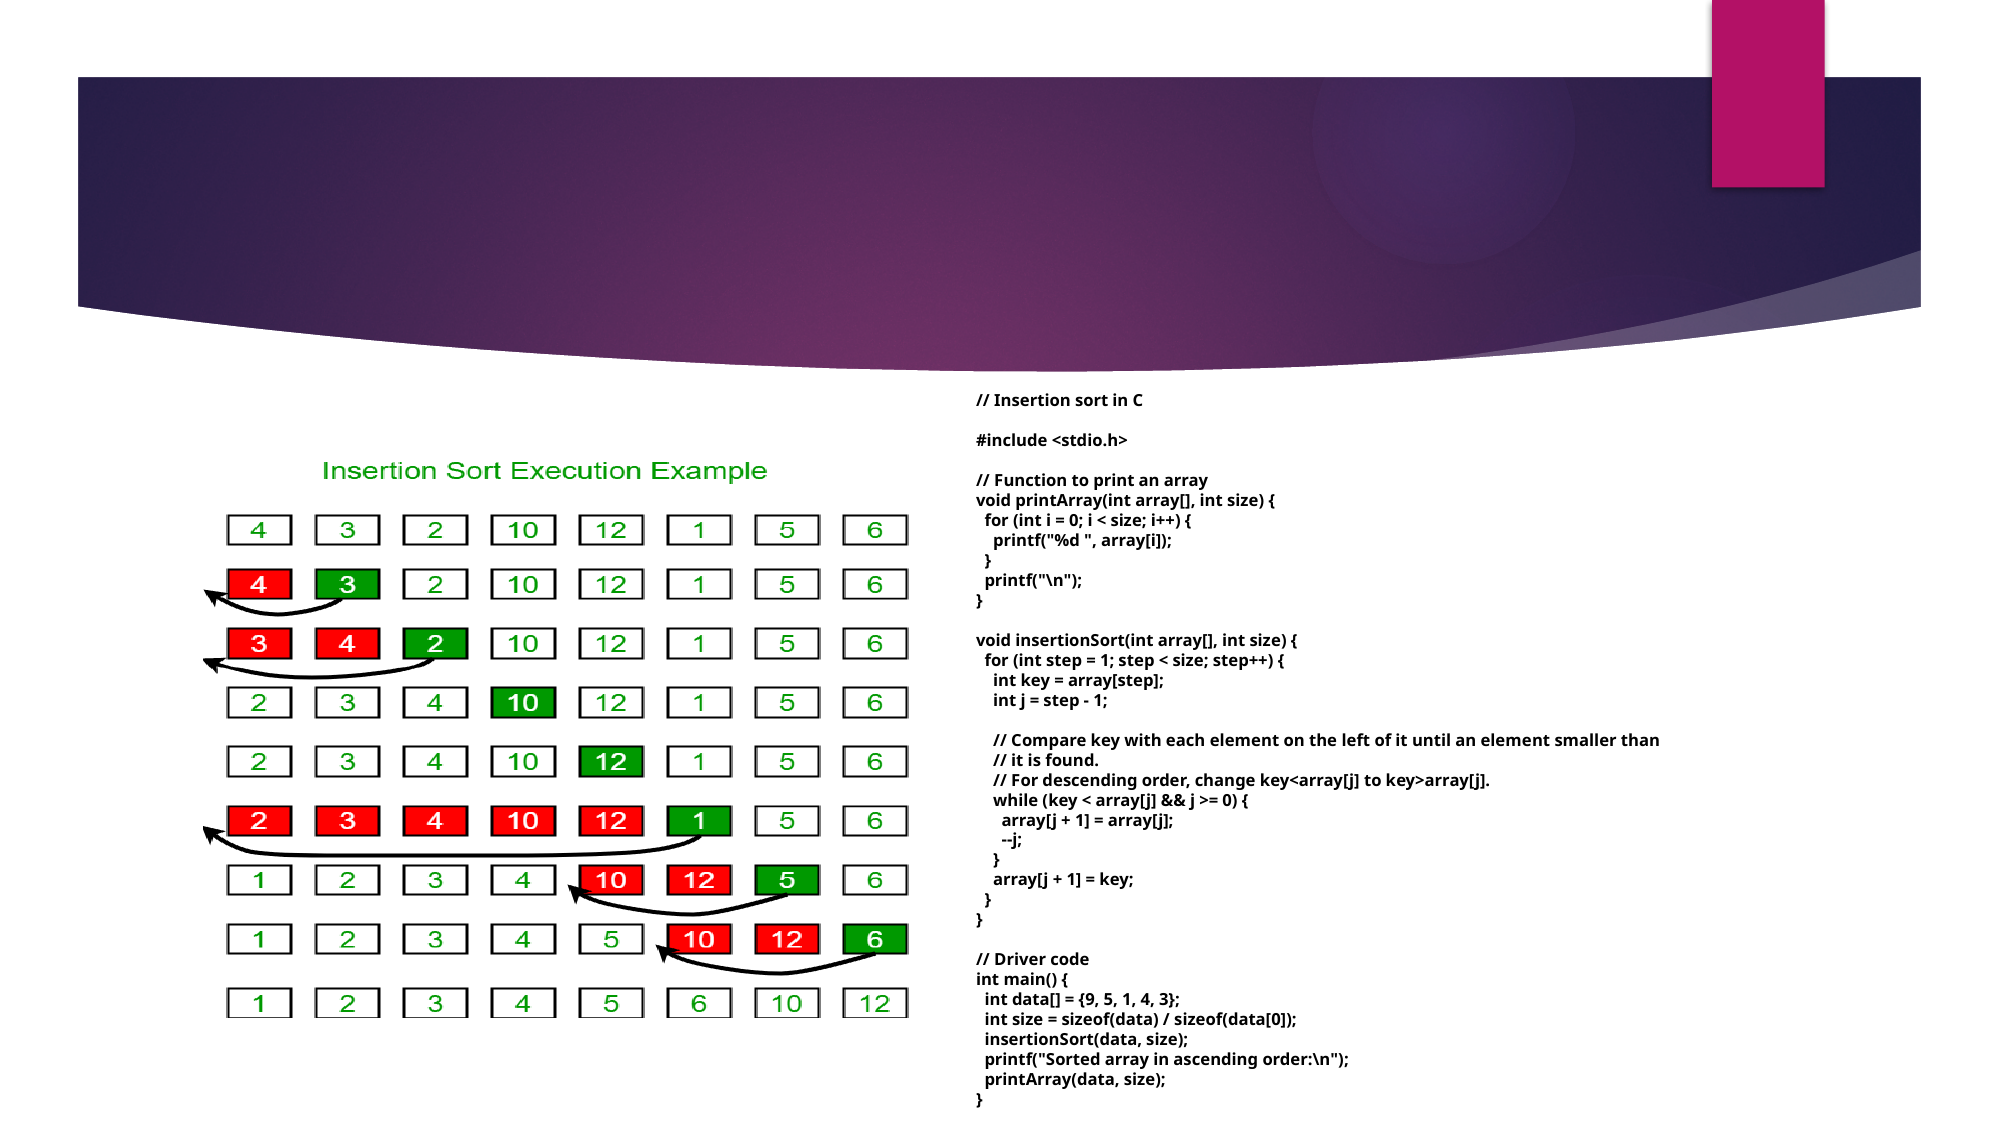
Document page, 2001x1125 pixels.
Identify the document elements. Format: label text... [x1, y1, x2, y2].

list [203, 456, 909, 1018]
text_box // Insertion sort in C #include <stdio.h> // Function to print an array void printArray(int array[], int size) { for (int i = 0; i < size; i++) { printf("%d ", array[i]); } printf("\n"); } void insertionSort(int array[], int size) { for (int step = 1; step < size; step++) { int key = array[step]; int j = step - 1; // Compare key with each element on the left of it until an element smaller than // it is found. // For descending order, change key<array[j] to key>array[j]. while (key < array[j] && j >= 0) { array[j + 1] = array[j]; --j; } array[j + 1] = key; } } // Driver code int main() { int data[] = {9, 5, 1, 4, 3}; int size = sizeof(data) / sizeof(data[0]); insertionSort(data, size); printf("Sorted array in ascending order:\n"); printArray(data, size); } [961, 382, 2000, 1117]
